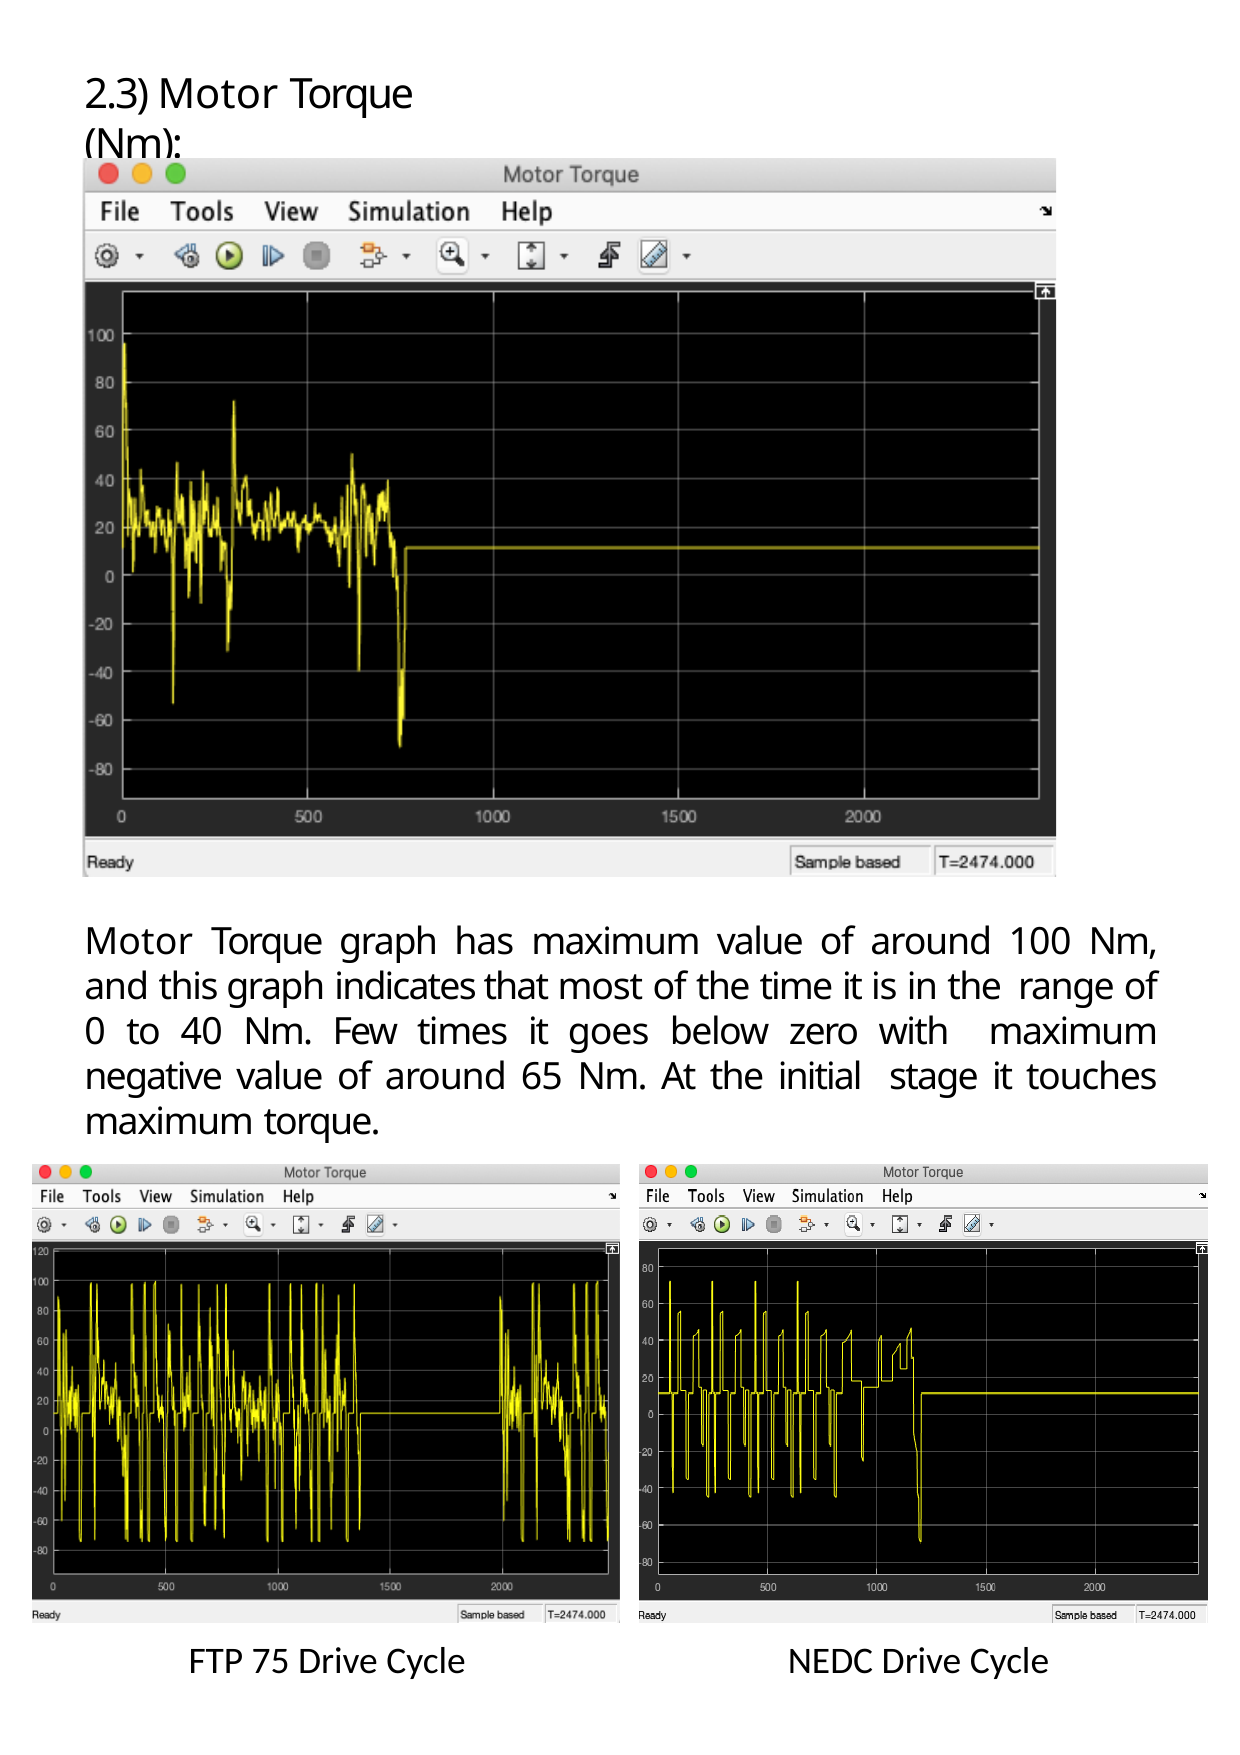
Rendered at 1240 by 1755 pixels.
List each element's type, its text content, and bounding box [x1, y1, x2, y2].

picture [31, 1164, 620, 1623]
picture [638, 1164, 1208, 1623]
text_box Motor Torque graph has maximum value of around 100 Nm, and this graph indicates that most of the time it is in the range of 0 to 40 Nm. Few times it goes below zero with maximum negative value of around 65 Nm. At the initial stage it touches maximum torque. [82, 915, 1158, 1143]
text_box 2.3) Motor Torque (Nm): [82, 64, 503, 158]
text_box FTP 75 Drive Cycle NEDC Drive Cycle [173, 1628, 1066, 1689]
text_box [82, 158, 1057, 877]
